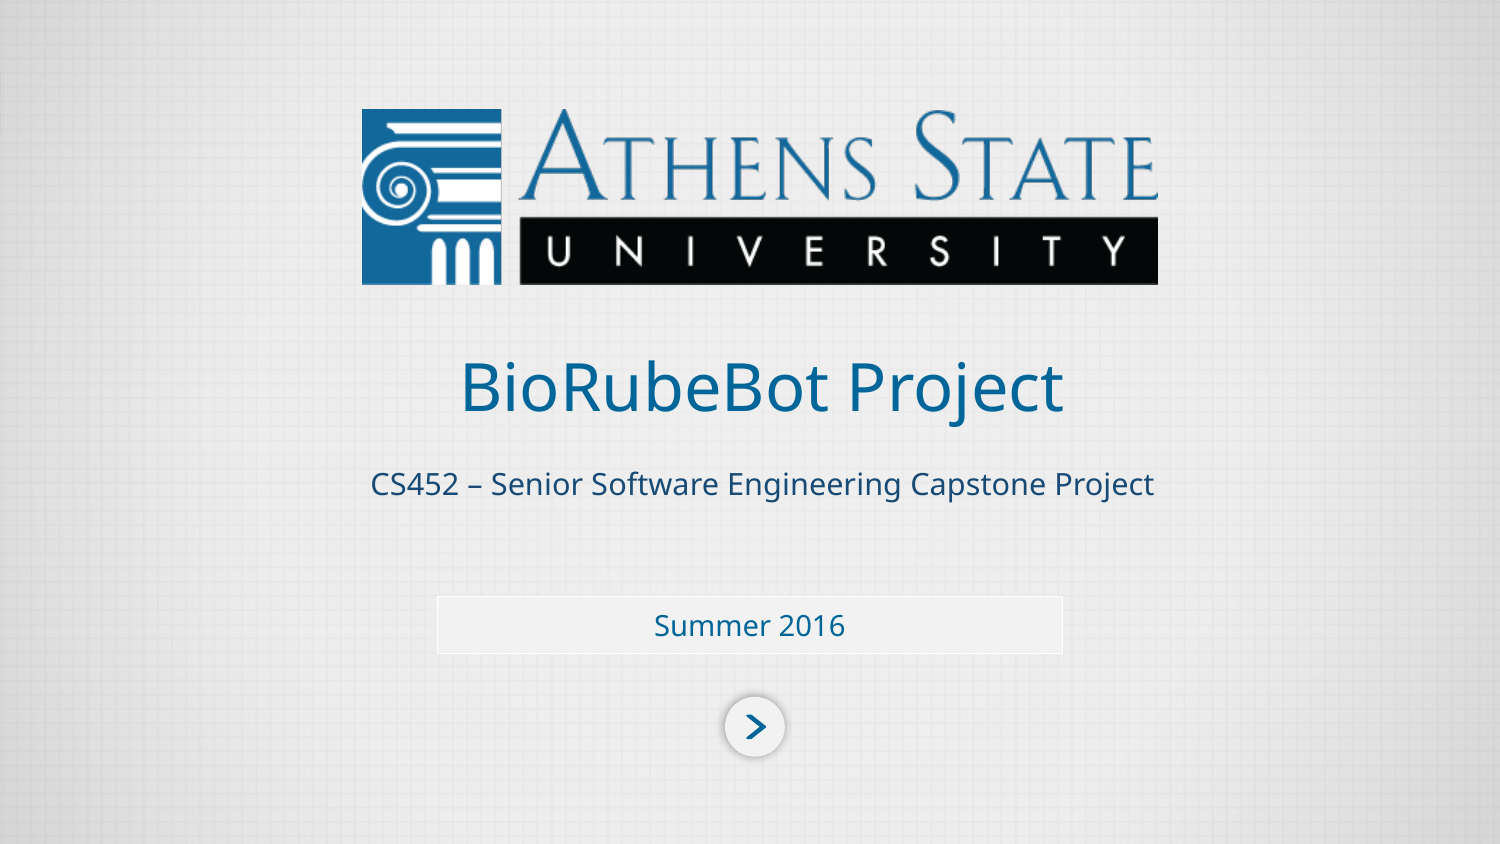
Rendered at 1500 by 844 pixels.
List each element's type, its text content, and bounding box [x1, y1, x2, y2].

text_box [724, 696, 785, 757]
text_box [745, 713, 768, 741]
subtitle CS452 – Senior Software Engineering Capstone Project [237, 453, 1288, 510]
title BioRubeBot Project [225, 346, 1300, 422]
text_box Summer 2016 [435, 595, 1064, 655]
picture [0, 0, 1500, 844]
